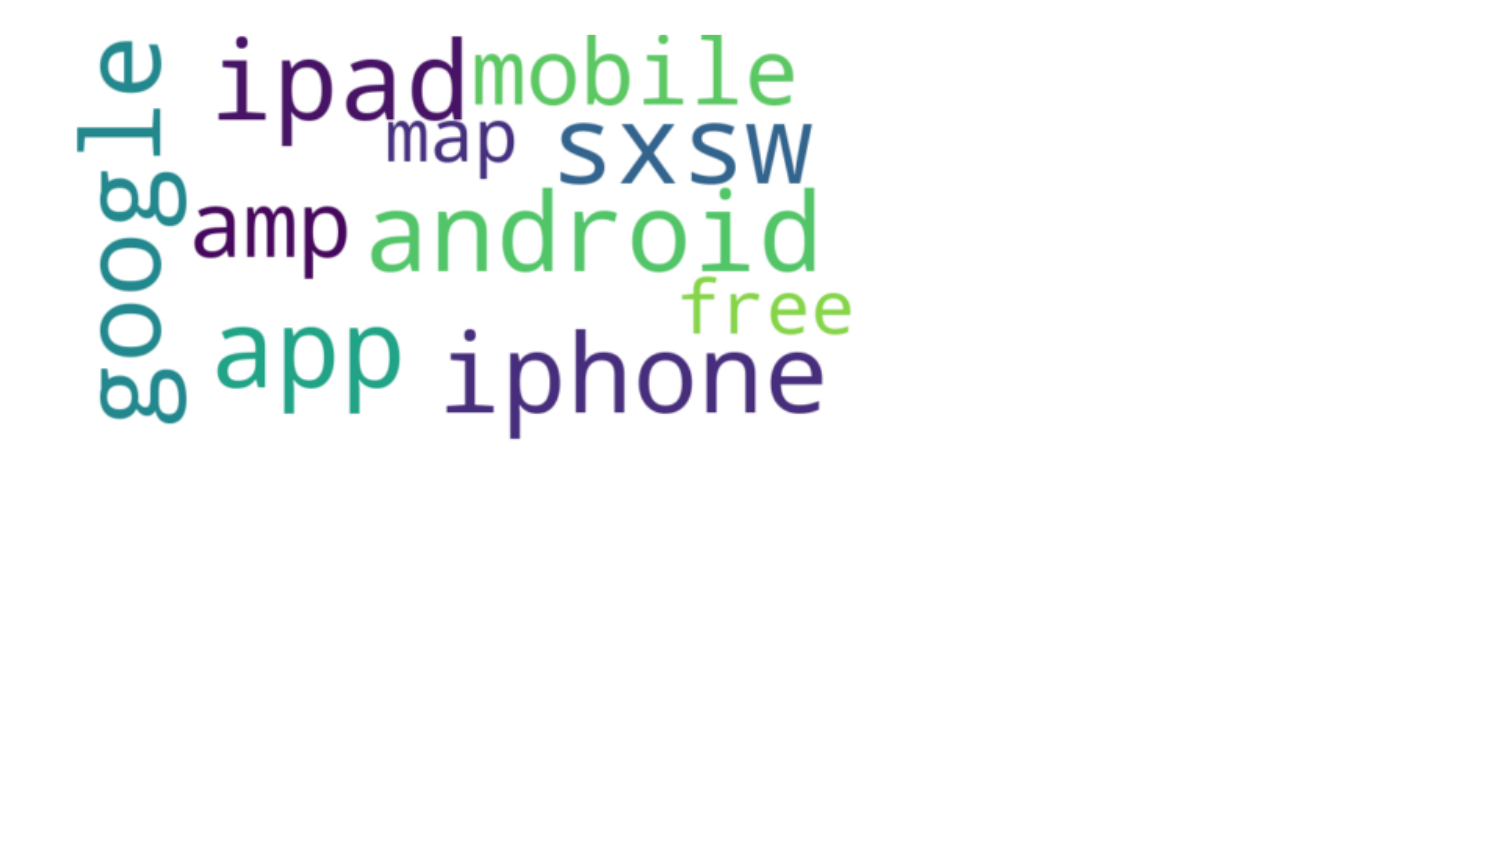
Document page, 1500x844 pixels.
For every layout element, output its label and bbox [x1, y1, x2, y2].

picture [24, 24, 919, 483]
